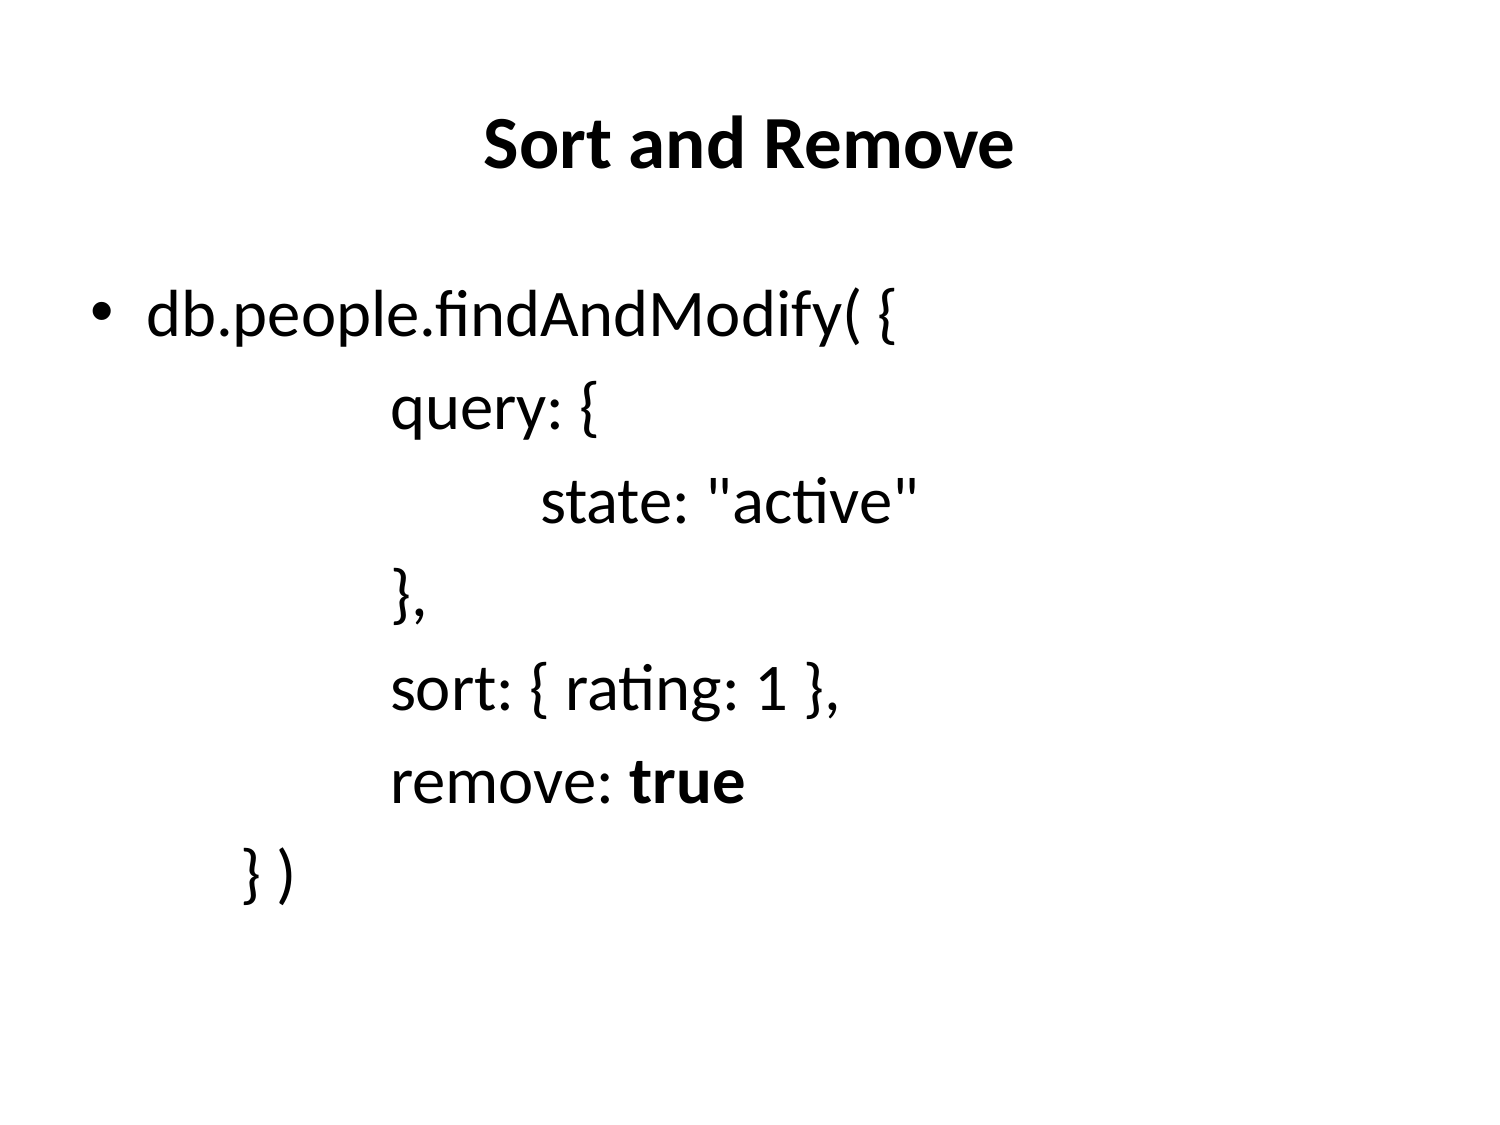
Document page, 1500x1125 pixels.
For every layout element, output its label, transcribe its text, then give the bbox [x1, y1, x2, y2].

title Sort and Remove [75, 45, 1425, 233]
list db.people.findAndModify( { query: { state: "active" }, sort: { rating: 1 }, remove: true } ) [75, 262, 1425, 1005]
